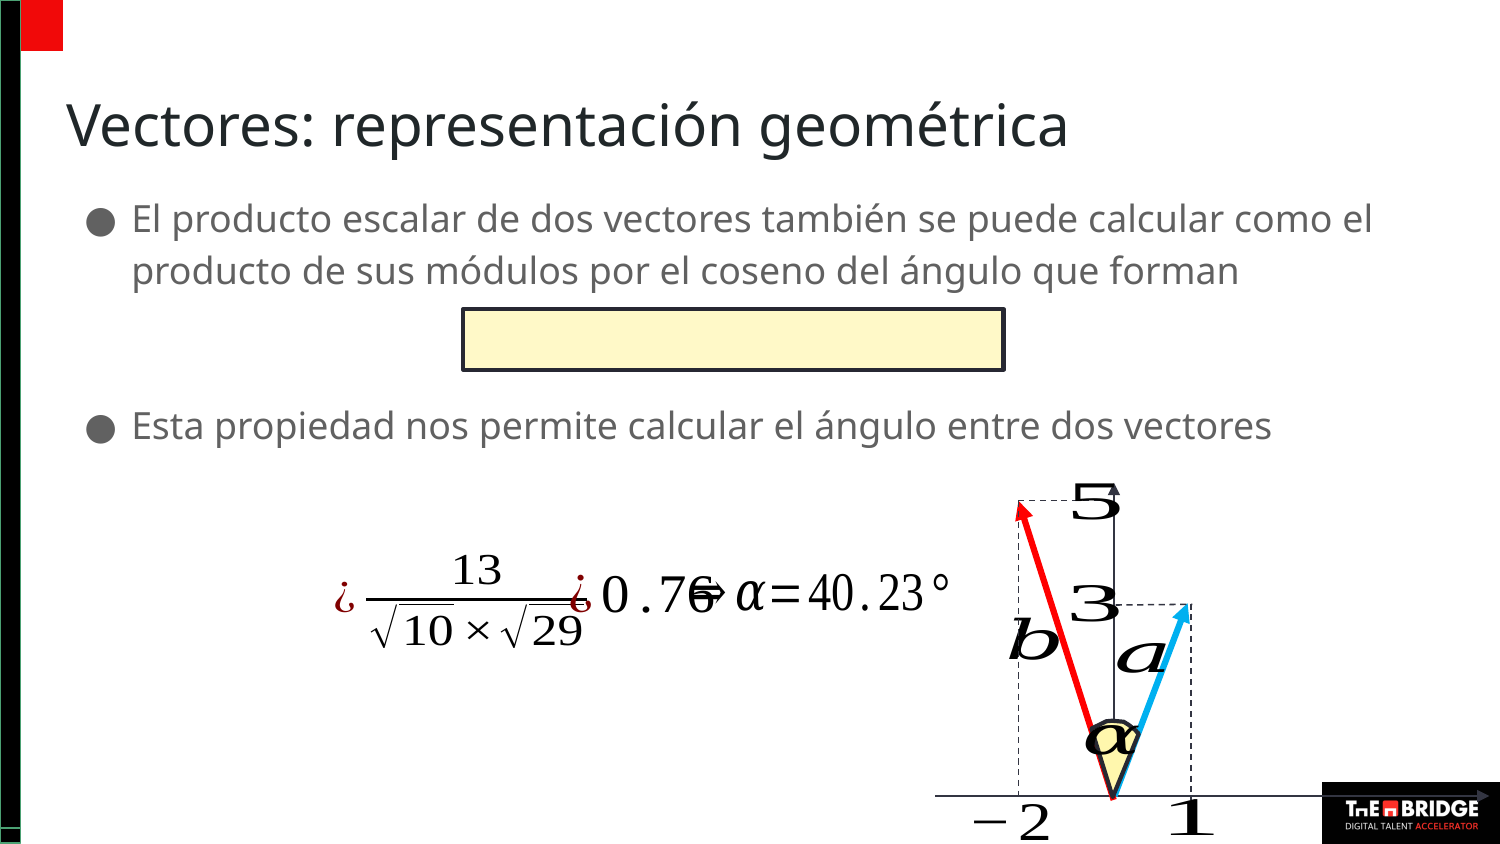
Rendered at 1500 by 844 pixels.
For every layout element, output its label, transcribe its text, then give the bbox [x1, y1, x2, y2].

title Vectores: representación geométrica [51, 72, 1449, 167]
picture [1322, 782, 1500, 844]
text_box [1018, 500, 1114, 801]
text_box [0, 0, 21, 829]
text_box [1119, 614, 1186, 797]
